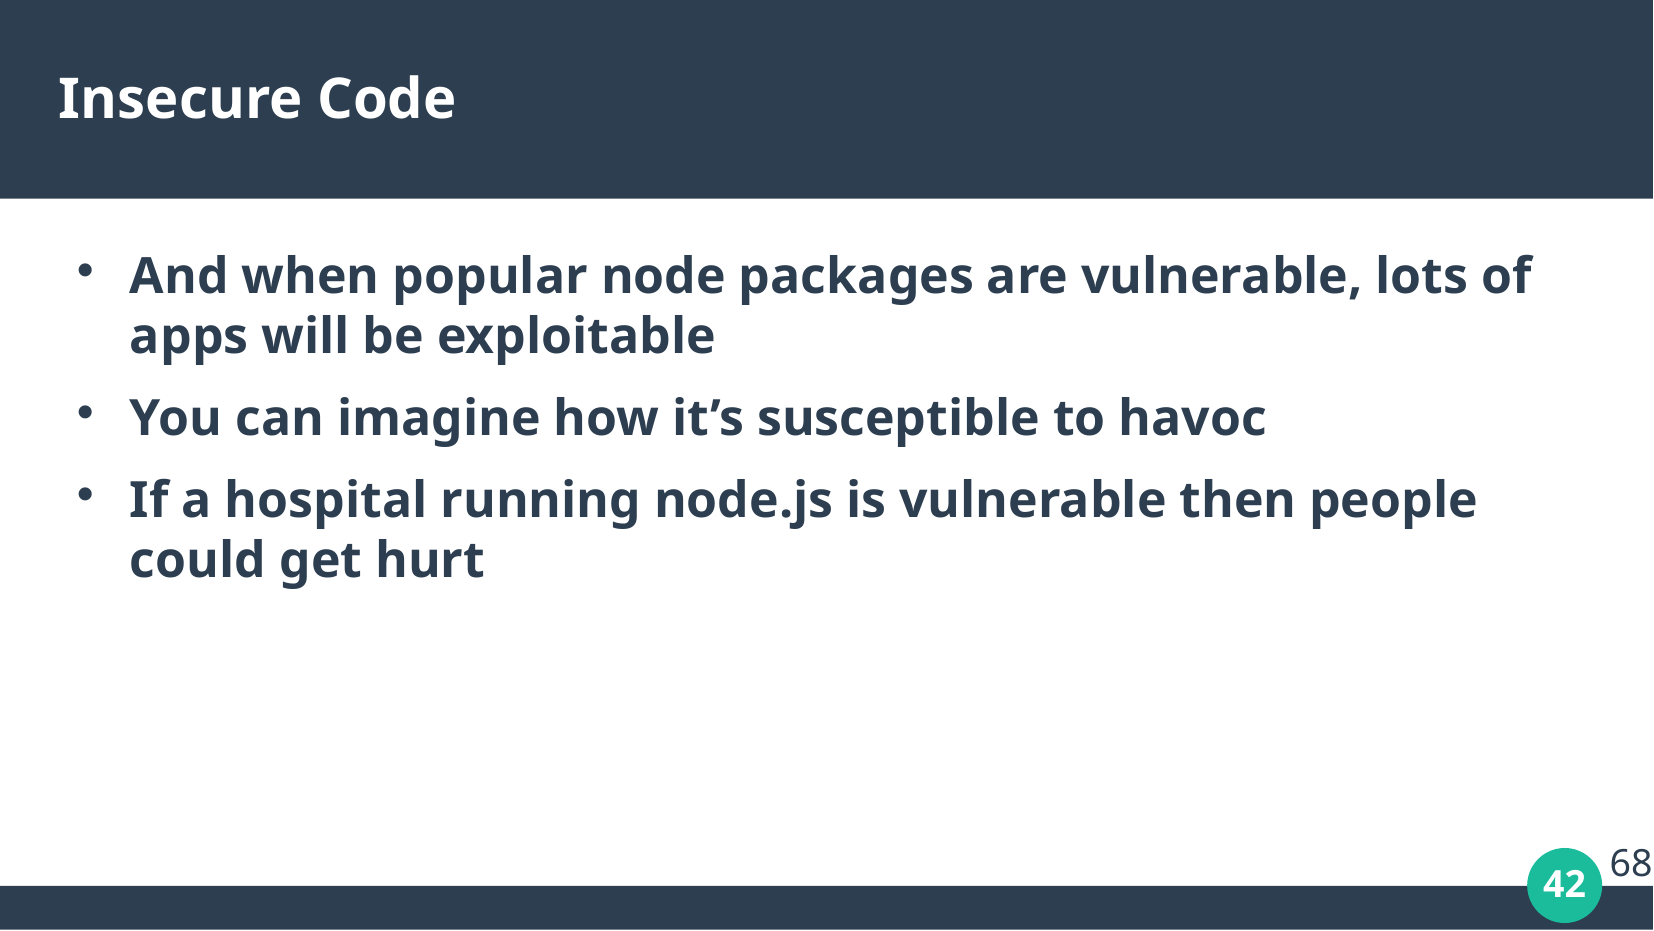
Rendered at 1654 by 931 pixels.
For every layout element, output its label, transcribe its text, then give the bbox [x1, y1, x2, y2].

title Insecure Code [59, 37, 1594, 155]
list And when popular node packages are vulnerable, lots of apps will be exploitable You can imagine how it’s susceptible to havoc If a hospital running node.js is vulnerable then people could get hurt [59, 243, 1594, 864]
text_box 68 [1588, 830, 1654, 899]
